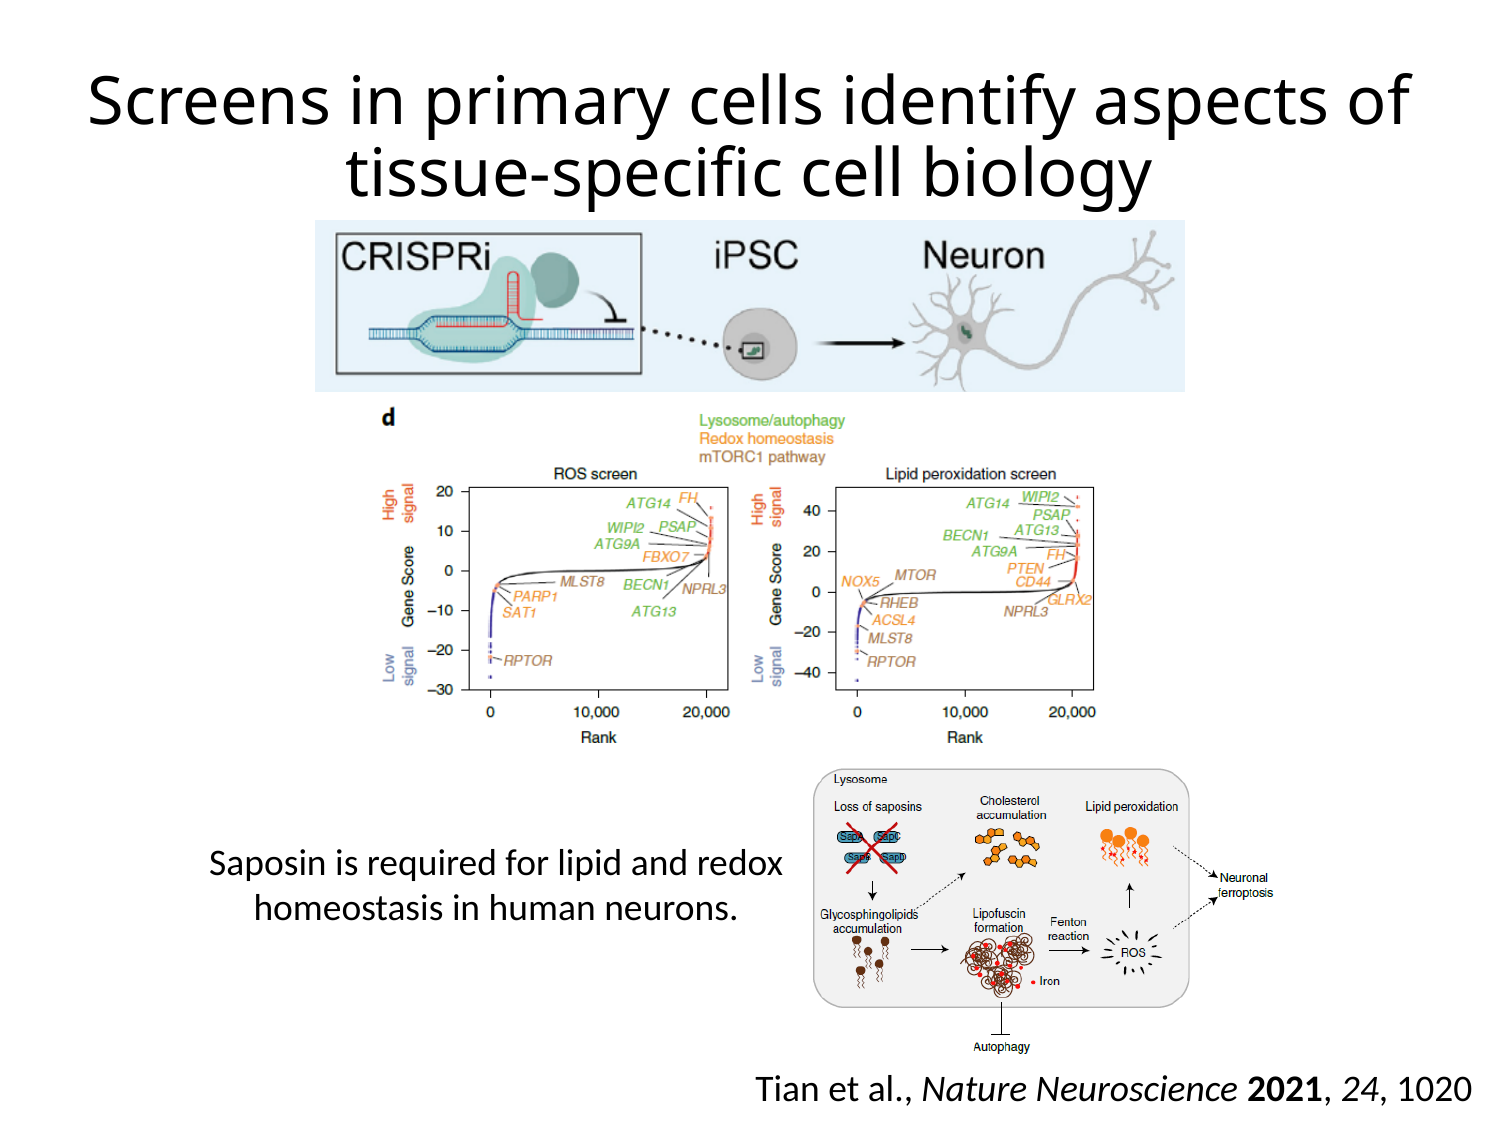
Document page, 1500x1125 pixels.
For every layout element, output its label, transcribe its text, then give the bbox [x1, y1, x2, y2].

title Screens in primary cells identify aspects of tissue-specific cell biology [0, 29, 1500, 248]
picture [365, 399, 1107, 757]
text_box Tian et al., Nature Neuroscience 2021, 24, 1020 [740, 1056, 1488, 1117]
picture [806, 767, 1280, 1058]
picture [315, 220, 1185, 392]
text_box Saposin is required for lipid and redox homeostasis in human neurons. [191, 830, 802, 936]
